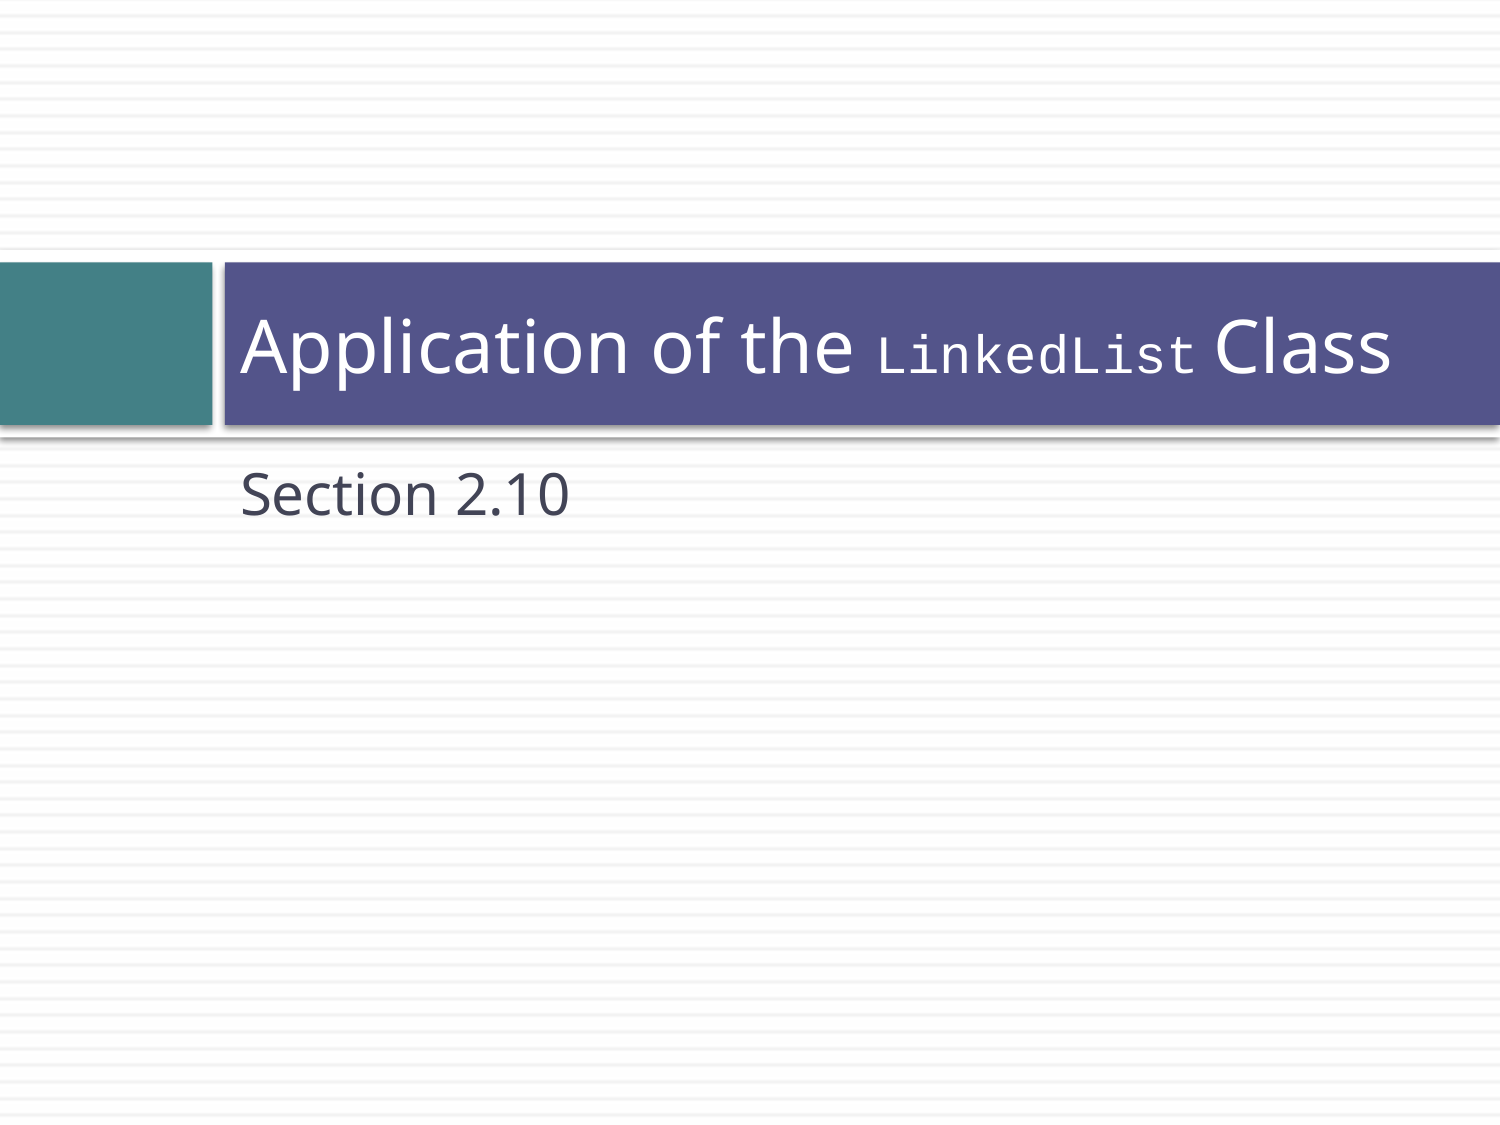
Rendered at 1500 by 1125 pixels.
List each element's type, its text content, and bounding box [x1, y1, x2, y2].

title Application of the LinkedList Class [224, 262, 1476, 426]
list Section 2.10 [224, 449, 1394, 725]
